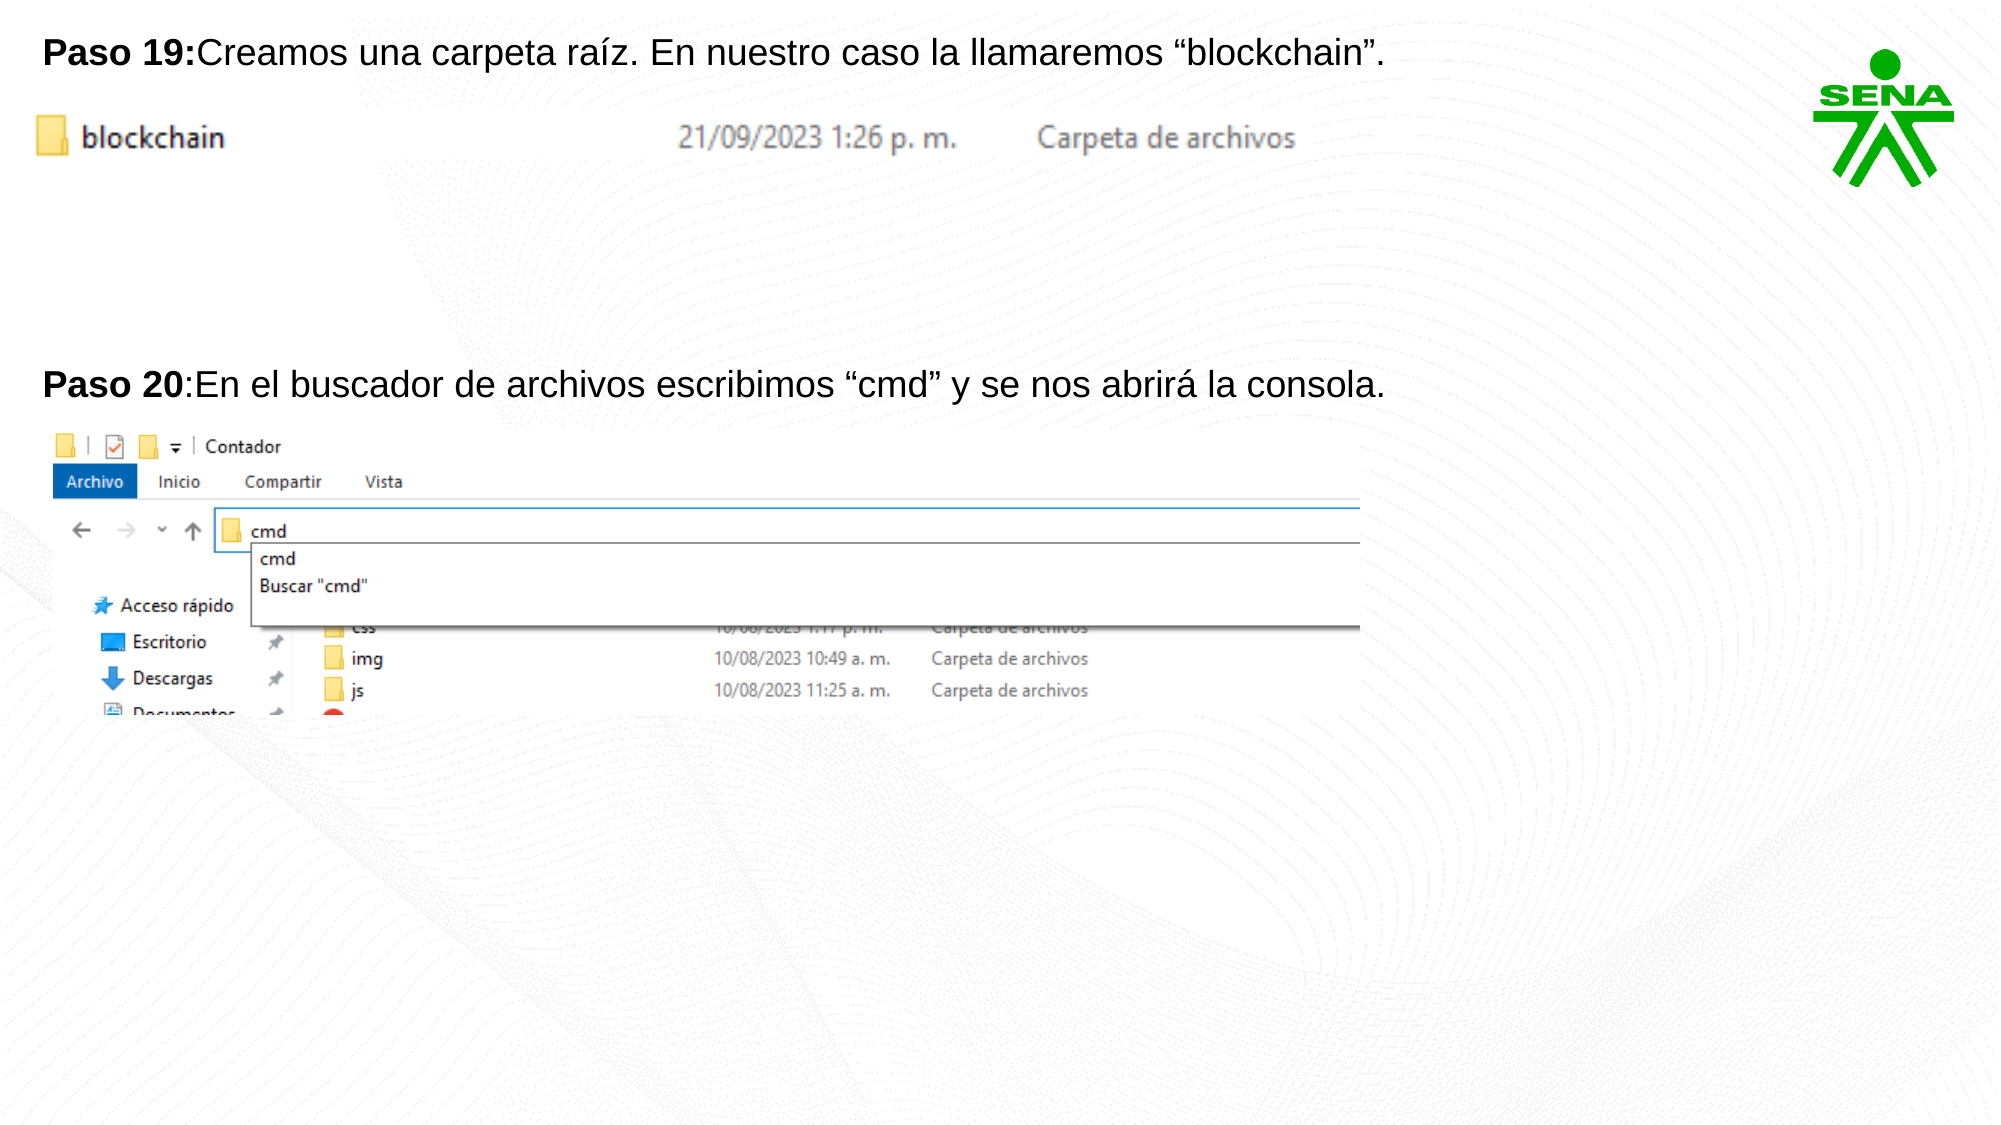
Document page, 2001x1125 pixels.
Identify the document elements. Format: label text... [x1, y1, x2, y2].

text_box Paso 19:Creamos una carpeta raíz. En nuestro caso la llamaremos “blockchain”. [27, 17, 1432, 80]
picture [0, 0, 2000, 1125]
text_box Paso 20:En el buscador de archivos escribimos “cmd” y se nos abrirá la consola. [27, 349, 1475, 412]
